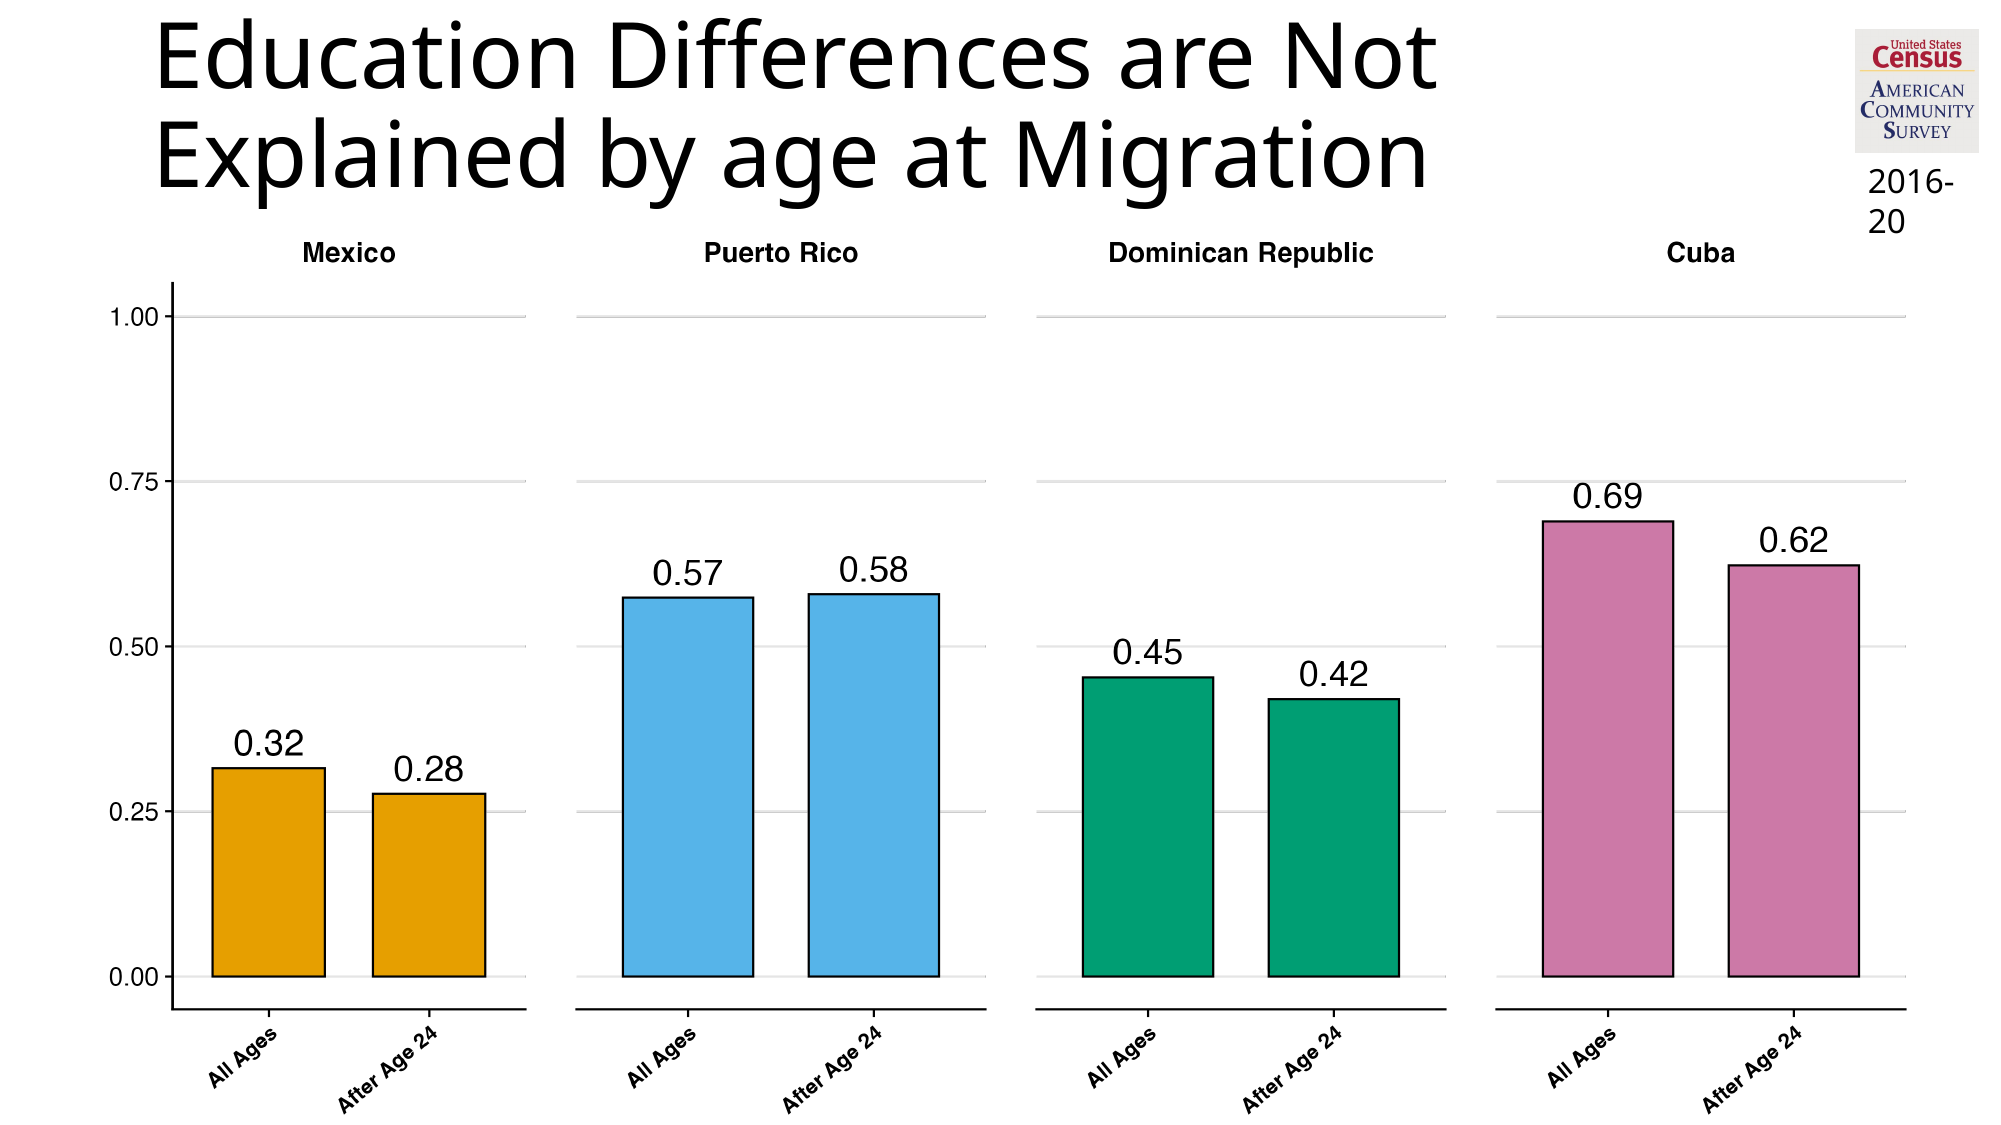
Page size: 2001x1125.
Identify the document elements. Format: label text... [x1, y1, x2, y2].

picture [79, 226, 1921, 1125]
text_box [1852, 29, 2000, 210]
title Education Differences are Not Explained by age at Migration [137, 0, 1863, 218]
